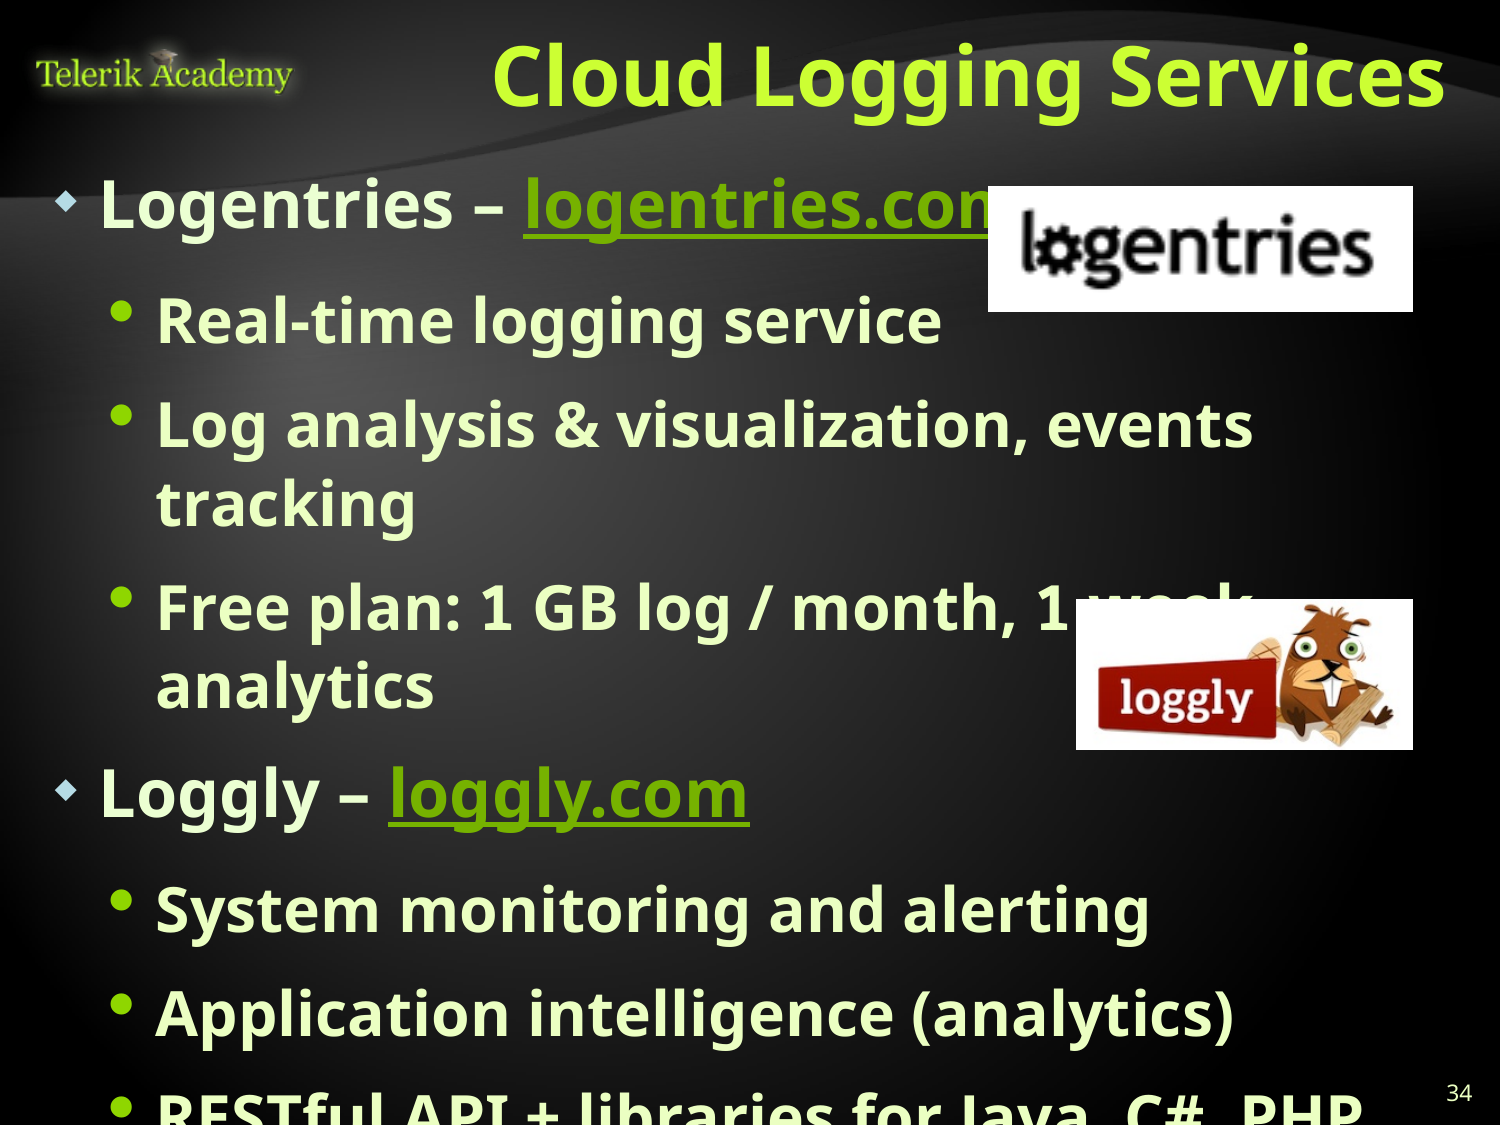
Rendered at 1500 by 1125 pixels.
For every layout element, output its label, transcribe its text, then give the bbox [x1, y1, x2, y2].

title Cloud Logging Services [300, 12, 1463, 149]
slide_number 34 [1412, 1074, 1488, 1113]
list Logentries – logentries.com Real-time logging service Log analysis & visualization, events tracking Free plan: 1 GB log / month, 1 week analytics Loggly – loggly.com System monitoring and alerting Application intelligence (analytics) RESTful API + libraries for Java, C#, PHP, … Free plan: 200 MB log + 1 week analytics [37, 149, 1463, 1100]
picture [0, 0, 1500, 1125]
